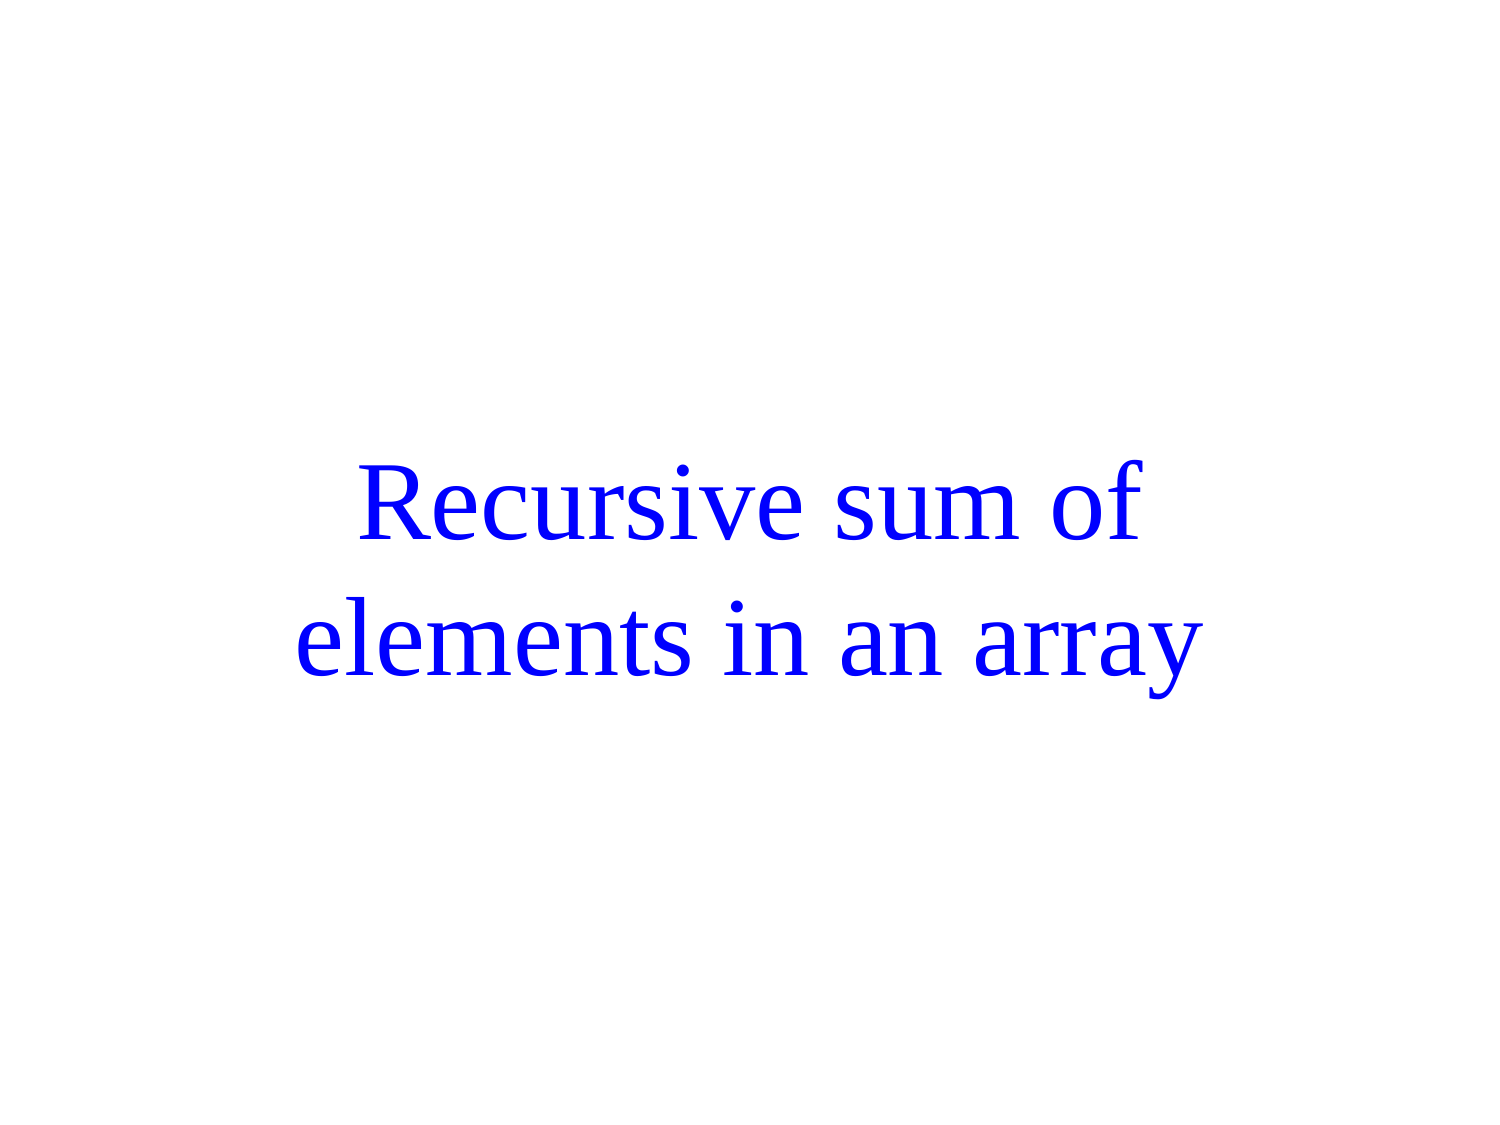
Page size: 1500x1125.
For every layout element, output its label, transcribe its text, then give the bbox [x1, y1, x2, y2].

title Recursive sum of elements in an array [253, 420, 1247, 705]
